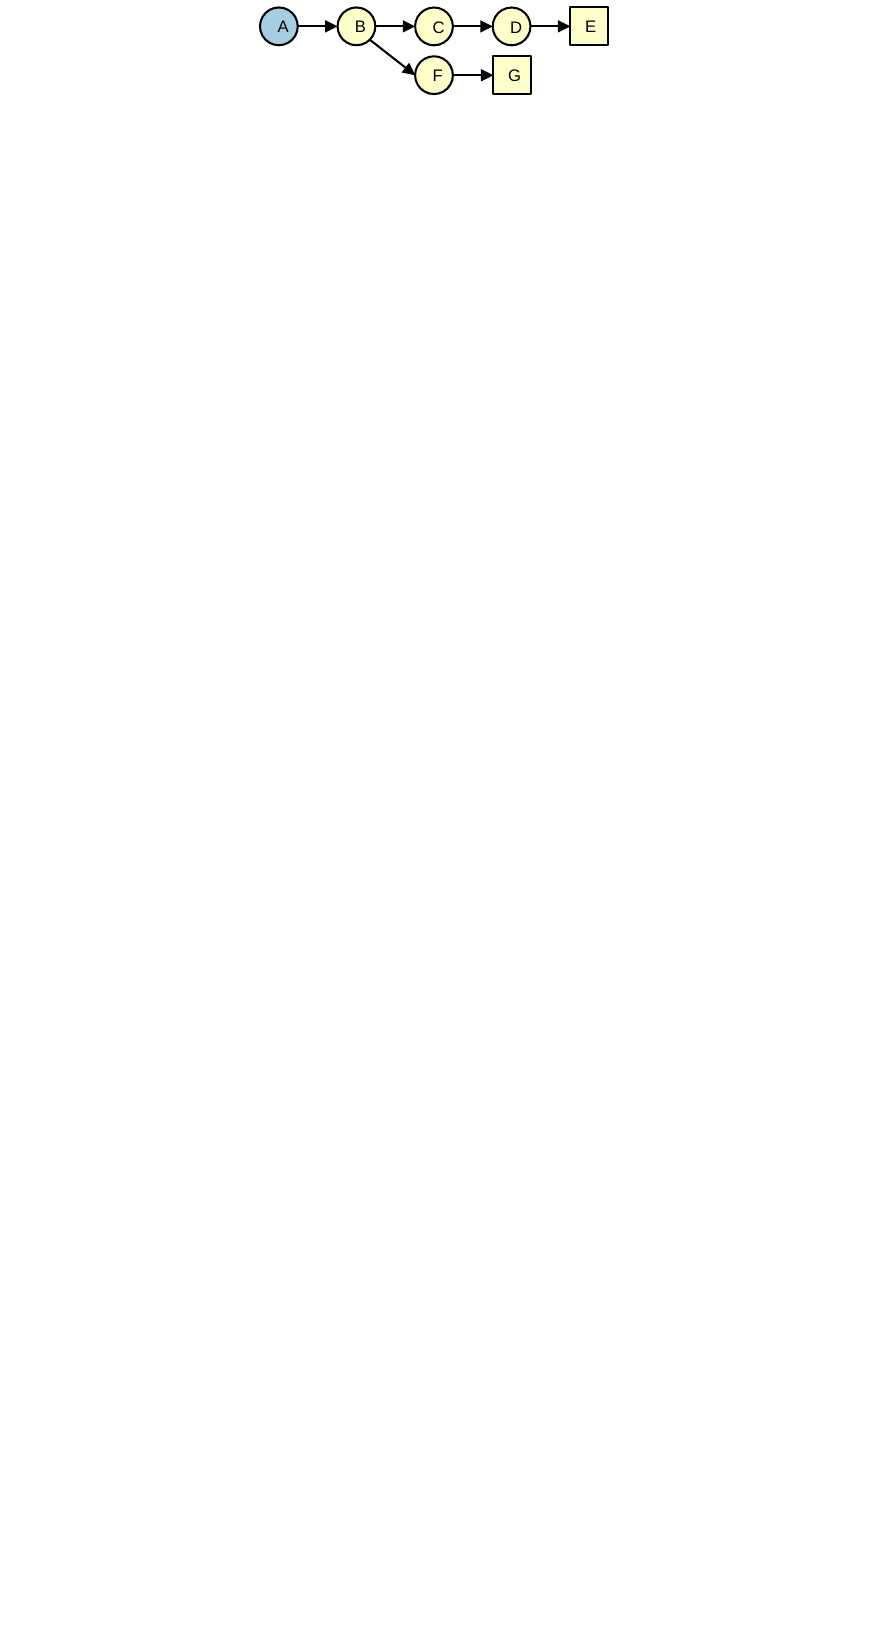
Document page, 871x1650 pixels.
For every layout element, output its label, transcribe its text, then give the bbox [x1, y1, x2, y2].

text_box B [335, 5, 378, 48]
text_box C [413, 5, 455, 48]
text_box G [491, 54, 533, 96]
text_box A [257, 5, 300, 48]
text_box F [414, 54, 455, 97]
text_box D [490, 5, 533, 48]
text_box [369, 39, 416, 76]
text_box E [568, 5, 610, 47]
